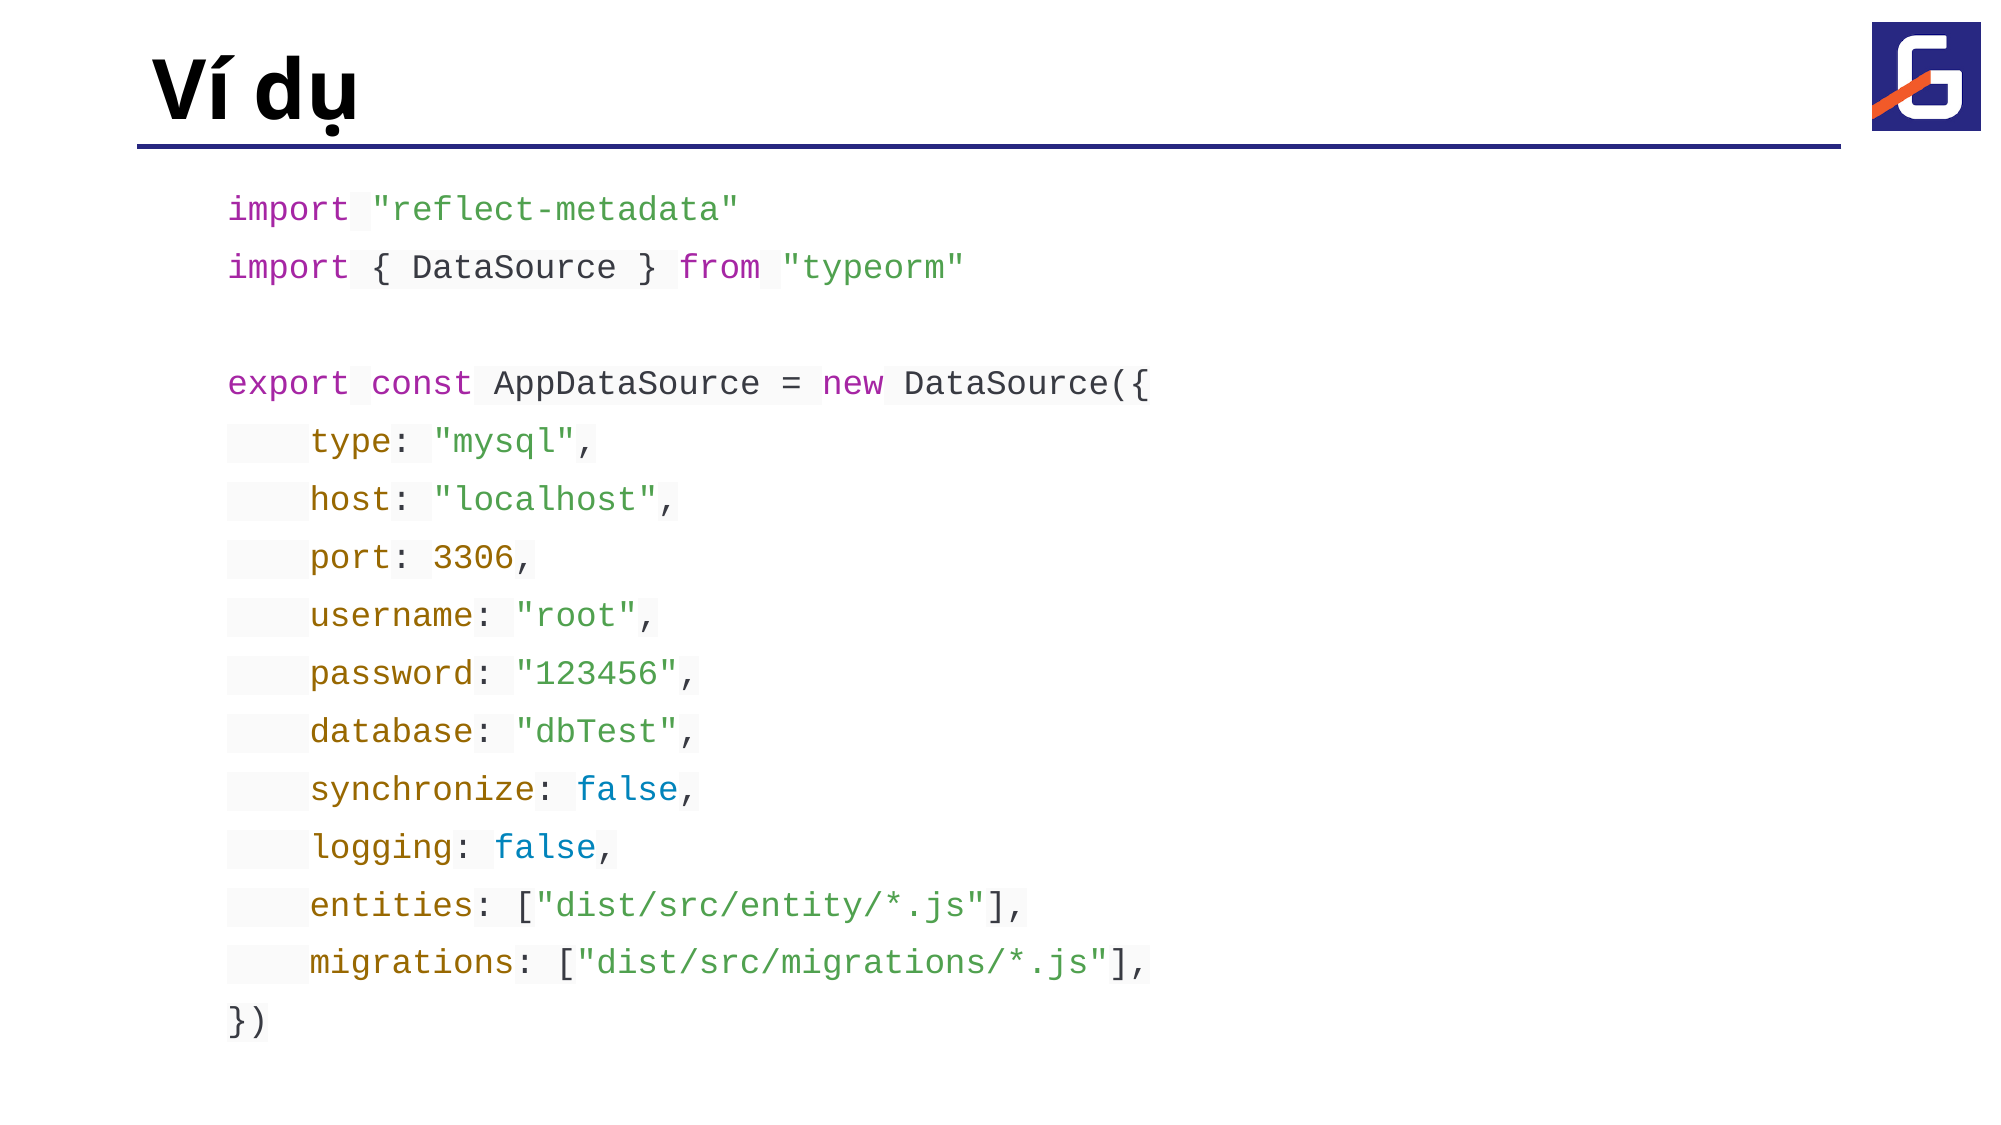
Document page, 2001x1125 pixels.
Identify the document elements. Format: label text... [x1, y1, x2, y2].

picture [1872, 22, 1981, 131]
list import "reflect-metadata" import { DataSource } from "typeorm" export const AppDataSource = new DataSource({ type: "mysql", host: "localhost", port: 3306, username: "root", password: "123456", database: "dbTest", synchronize: false, logging: false, entities: ["dist/src/entity/*.js"], migrations: ["dist/src/migrations/*.js"], }) [137, 183, 1863, 1081]
title Ví dụ [137, 26, 1863, 160]
